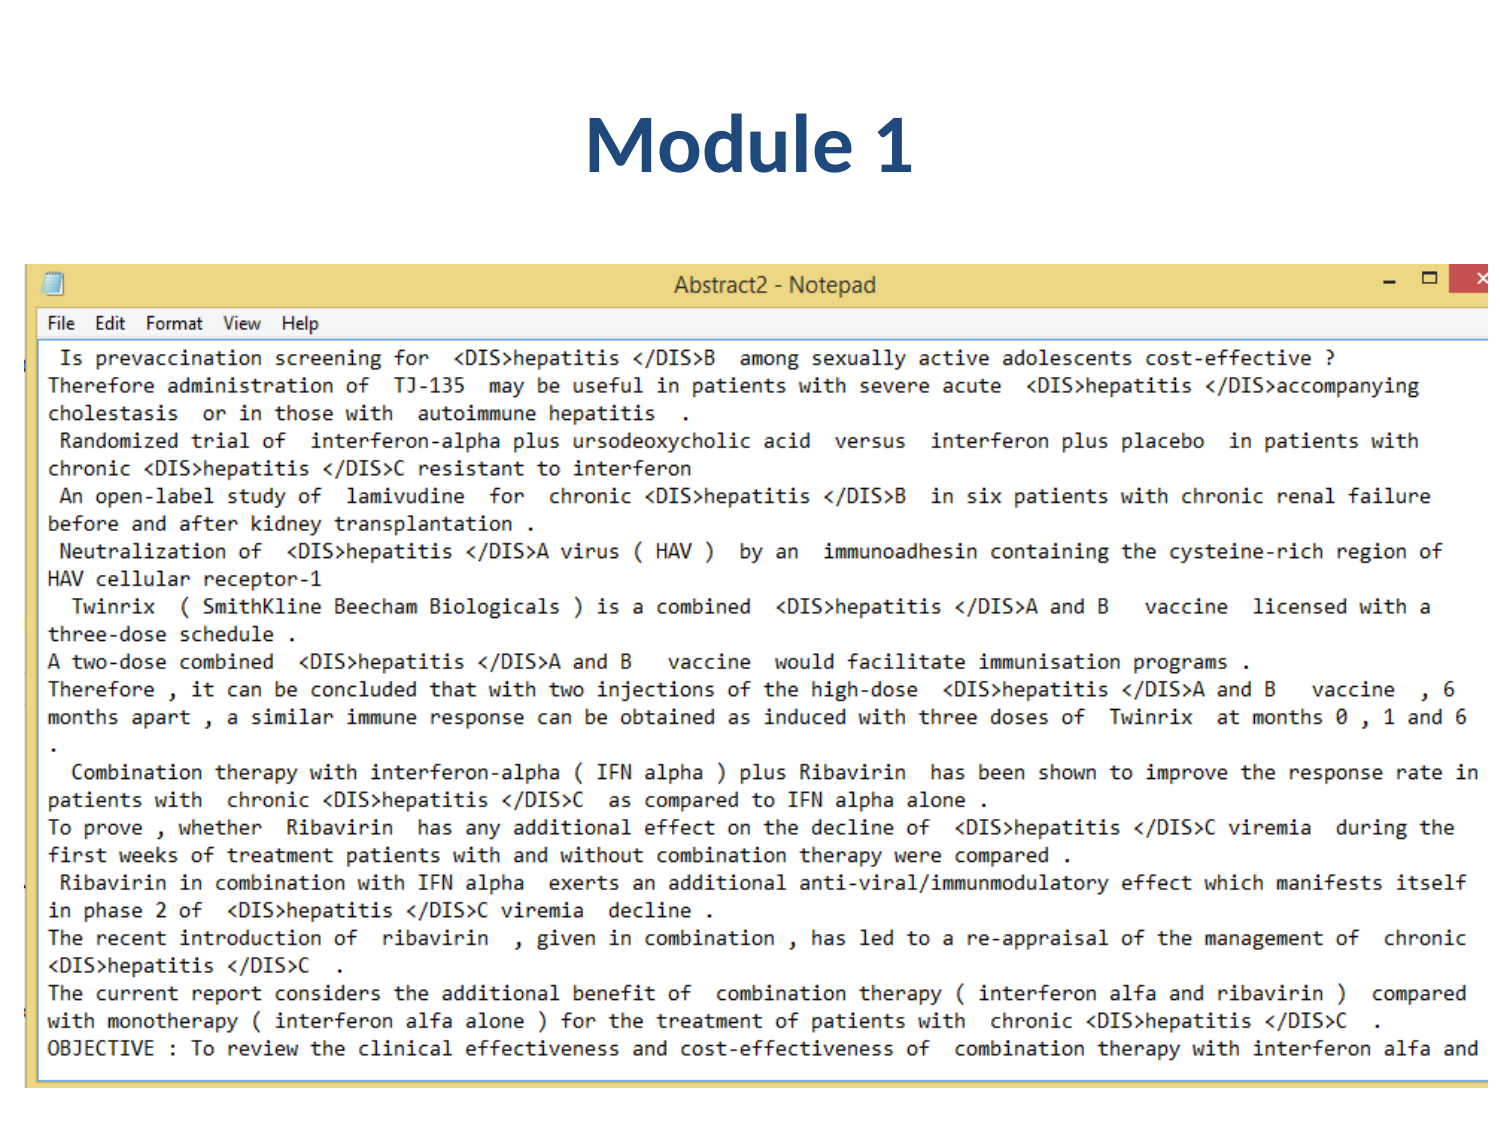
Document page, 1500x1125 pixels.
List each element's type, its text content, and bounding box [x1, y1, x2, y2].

title Module 1 [75, 45, 1425, 233]
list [24, 264, 1488, 1088]
